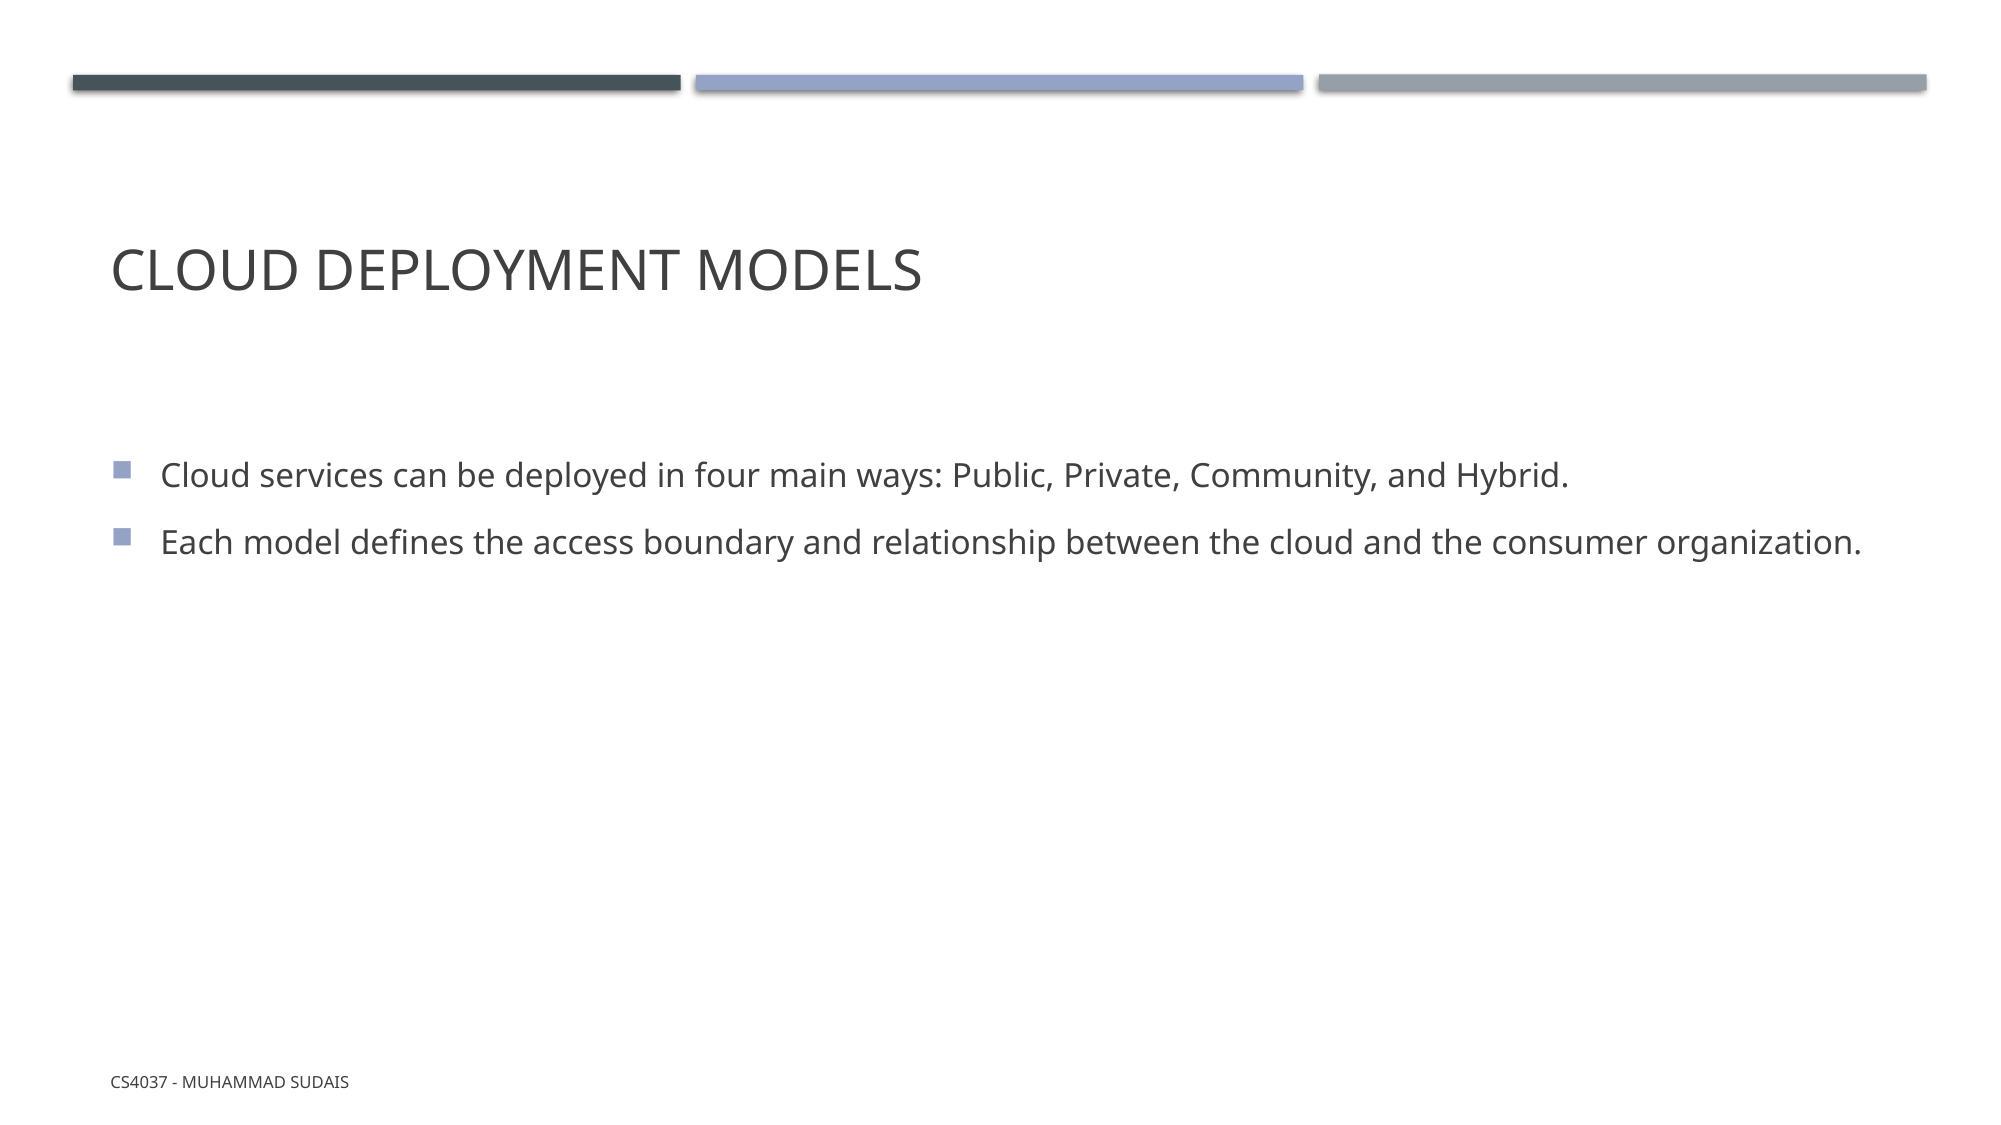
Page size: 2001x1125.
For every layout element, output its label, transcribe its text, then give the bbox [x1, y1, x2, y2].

title Cloud Deployment Models [95, 115, 1905, 311]
footer CS4037 - Muhammad Sudais [95, 1053, 1230, 1114]
list Cloud services can be deployed in four main ways: Public, Private, Community, and Hybrid. Each model defines the access boundary and relationship between the cloud and the consumer organization. [95, 383, 1905, 625]
